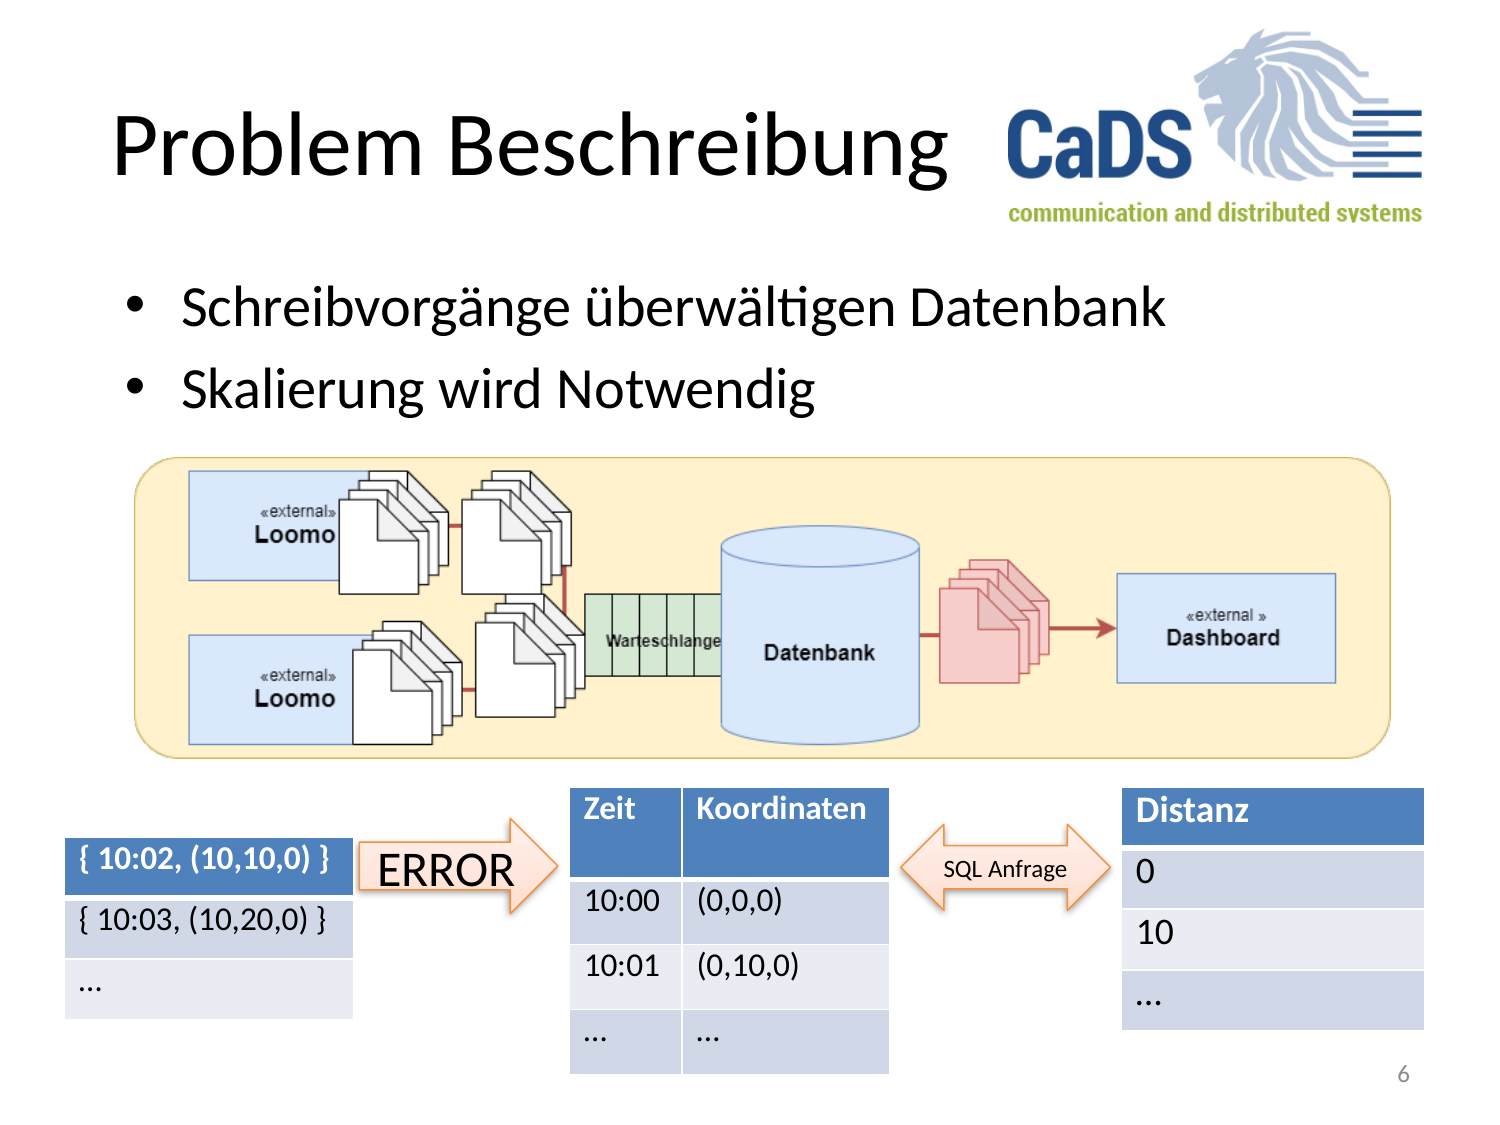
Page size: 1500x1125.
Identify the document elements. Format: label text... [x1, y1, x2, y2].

text_box ERROR [358, 817, 559, 915]
table_cell 0 [1122, 851, 1424, 908]
table_cell (0,10,0) [683, 945, 889, 1009]
table_cell { 10:03, (10,20,0) } [65, 901, 353, 958]
table_cell (0,0,0) [683, 882, 889, 944]
table_header Distanz [1122, 788, 1424, 845]
table_cell 10:00 [570, 882, 681, 944]
slide_number 6 [1074, 1042, 1425, 1103]
table_header Koordinaten [683, 788, 889, 877]
table_cell … [1122, 971, 1424, 1030]
text_box SQL Anfrage [900, 823, 1112, 912]
title Problem Beschreibung [75, 45, 988, 233]
table_cell 10 [1122, 910, 1424, 969]
table_cell … [570, 1010, 681, 1074]
table_header Zeit [570, 788, 681, 877]
table_cell … [683, 1010, 889, 1074]
table_header { 10:02, (10,10,0) } [65, 838, 353, 895]
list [134, 457, 1391, 759]
list Schreibvorgänge überwältigen Datenbank Skalierung wird Notwendig [109, 261, 1425, 604]
table_cell … [65, 960, 353, 1019]
table_cell 10:01 [570, 945, 681, 1009]
picture [1008, 22, 1425, 231]
